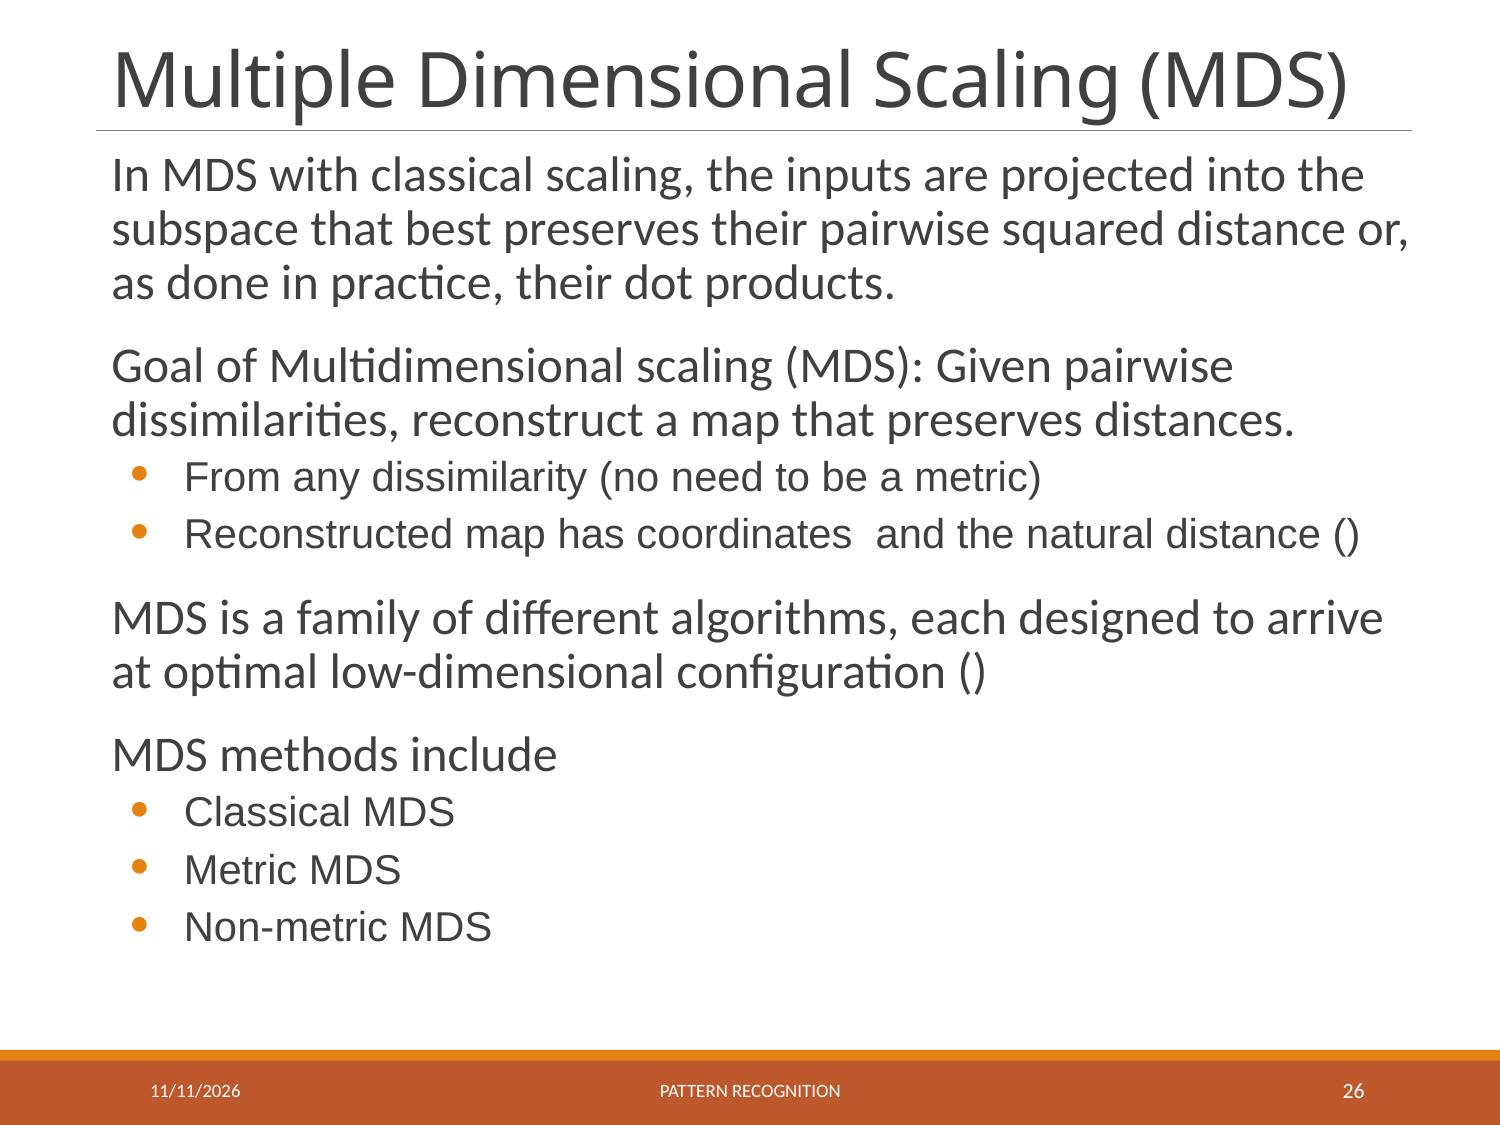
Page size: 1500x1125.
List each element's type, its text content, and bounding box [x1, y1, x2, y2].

slide_number 26 [1218, 1059, 1380, 1120]
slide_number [135, 1059, 440, 1120]
footer Pattern recognition [453, 1059, 1047, 1120]
title Multiple Dimensional Scaling (MDS) [96, 19, 1413, 131]
